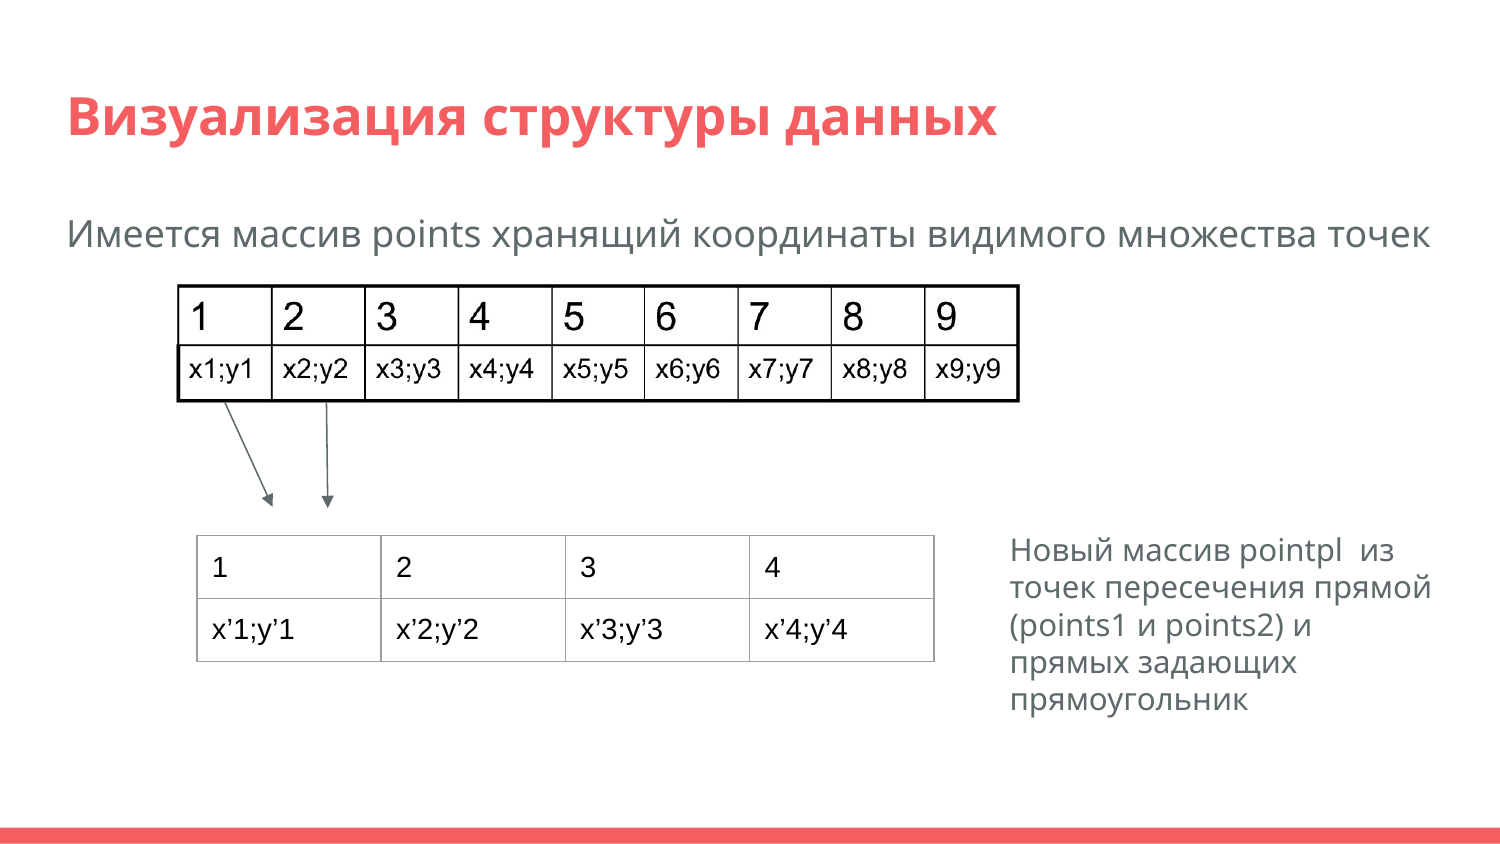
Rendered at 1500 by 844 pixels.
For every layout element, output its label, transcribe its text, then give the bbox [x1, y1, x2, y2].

title Визуализация структуры данных [51, 64, 1449, 167]
table_header 1 [198, 536, 380, 598]
table_cell x’1;y’1 [198, 599, 380, 661]
table_cell x’3;y’3 [566, 599, 749, 661]
table_cell x’2;y’2 [382, 599, 565, 661]
table_header 3 [566, 536, 749, 598]
table_header 2 [382, 536, 565, 598]
table_cell x’4;y’4 [750, 599, 933, 661]
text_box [224, 402, 273, 508]
list Имеется массив points хранящий координаты видимого множества точек [51, 185, 1449, 746]
table_header 4 [750, 536, 933, 598]
text_box Новый массив pointpl из точек пересечения прямой (points1 и points2) и прямых задающих прямоугольник [994, 514, 1449, 732]
picture [164, 279, 1023, 404]
